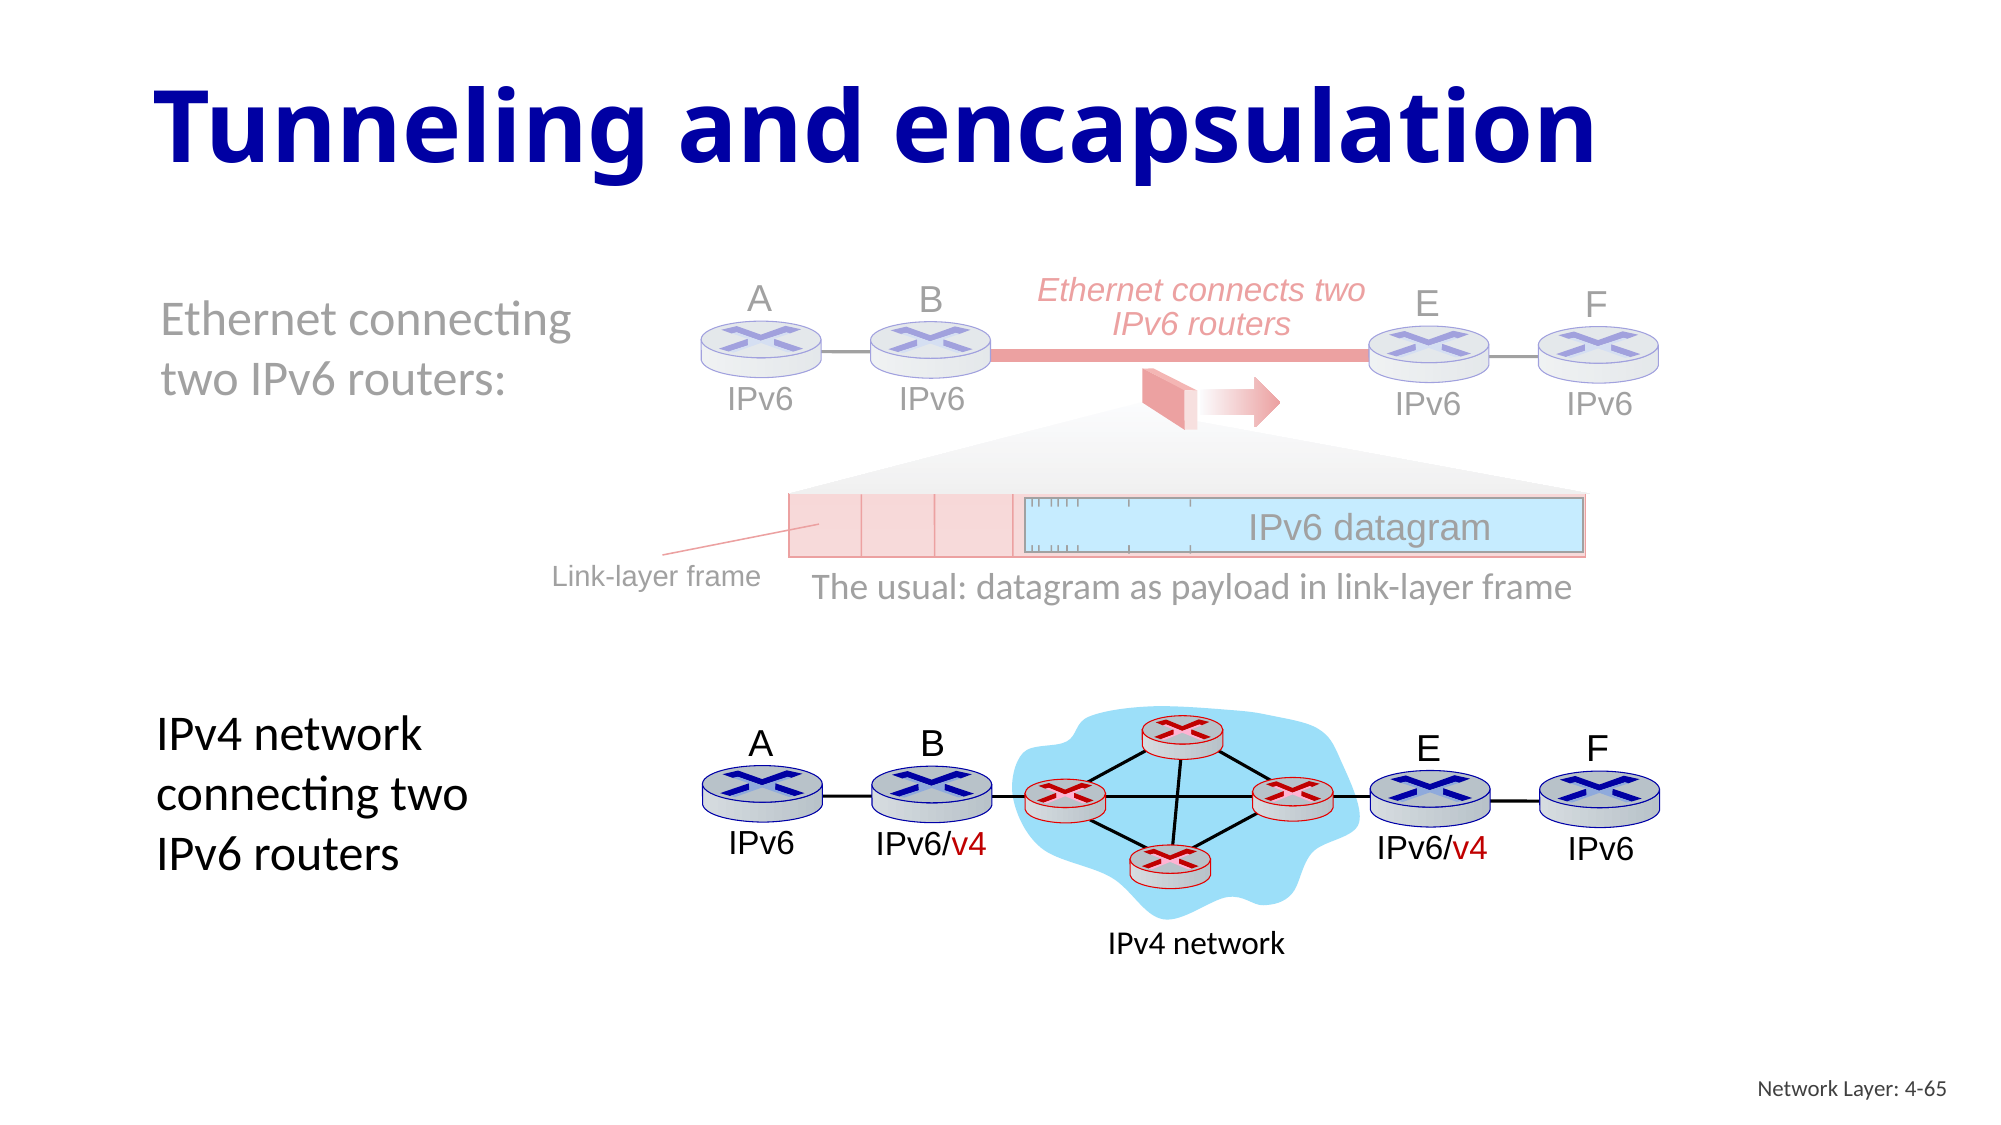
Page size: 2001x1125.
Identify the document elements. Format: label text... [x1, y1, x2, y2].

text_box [702, 700, 1660, 969]
text_box IPv4 network connecting two IPv6 routers [141, 692, 562, 888]
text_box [788, 401, 1591, 558]
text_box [1142, 368, 1280, 430]
slide_number Network Layer: 4-65 [1512, 1056, 1963, 1117]
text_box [701, 266, 1659, 430]
text_box [134, 221, 1786, 619]
title Tunneling and encapsulation [137, 56, 1863, 204]
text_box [532, 524, 819, 601]
